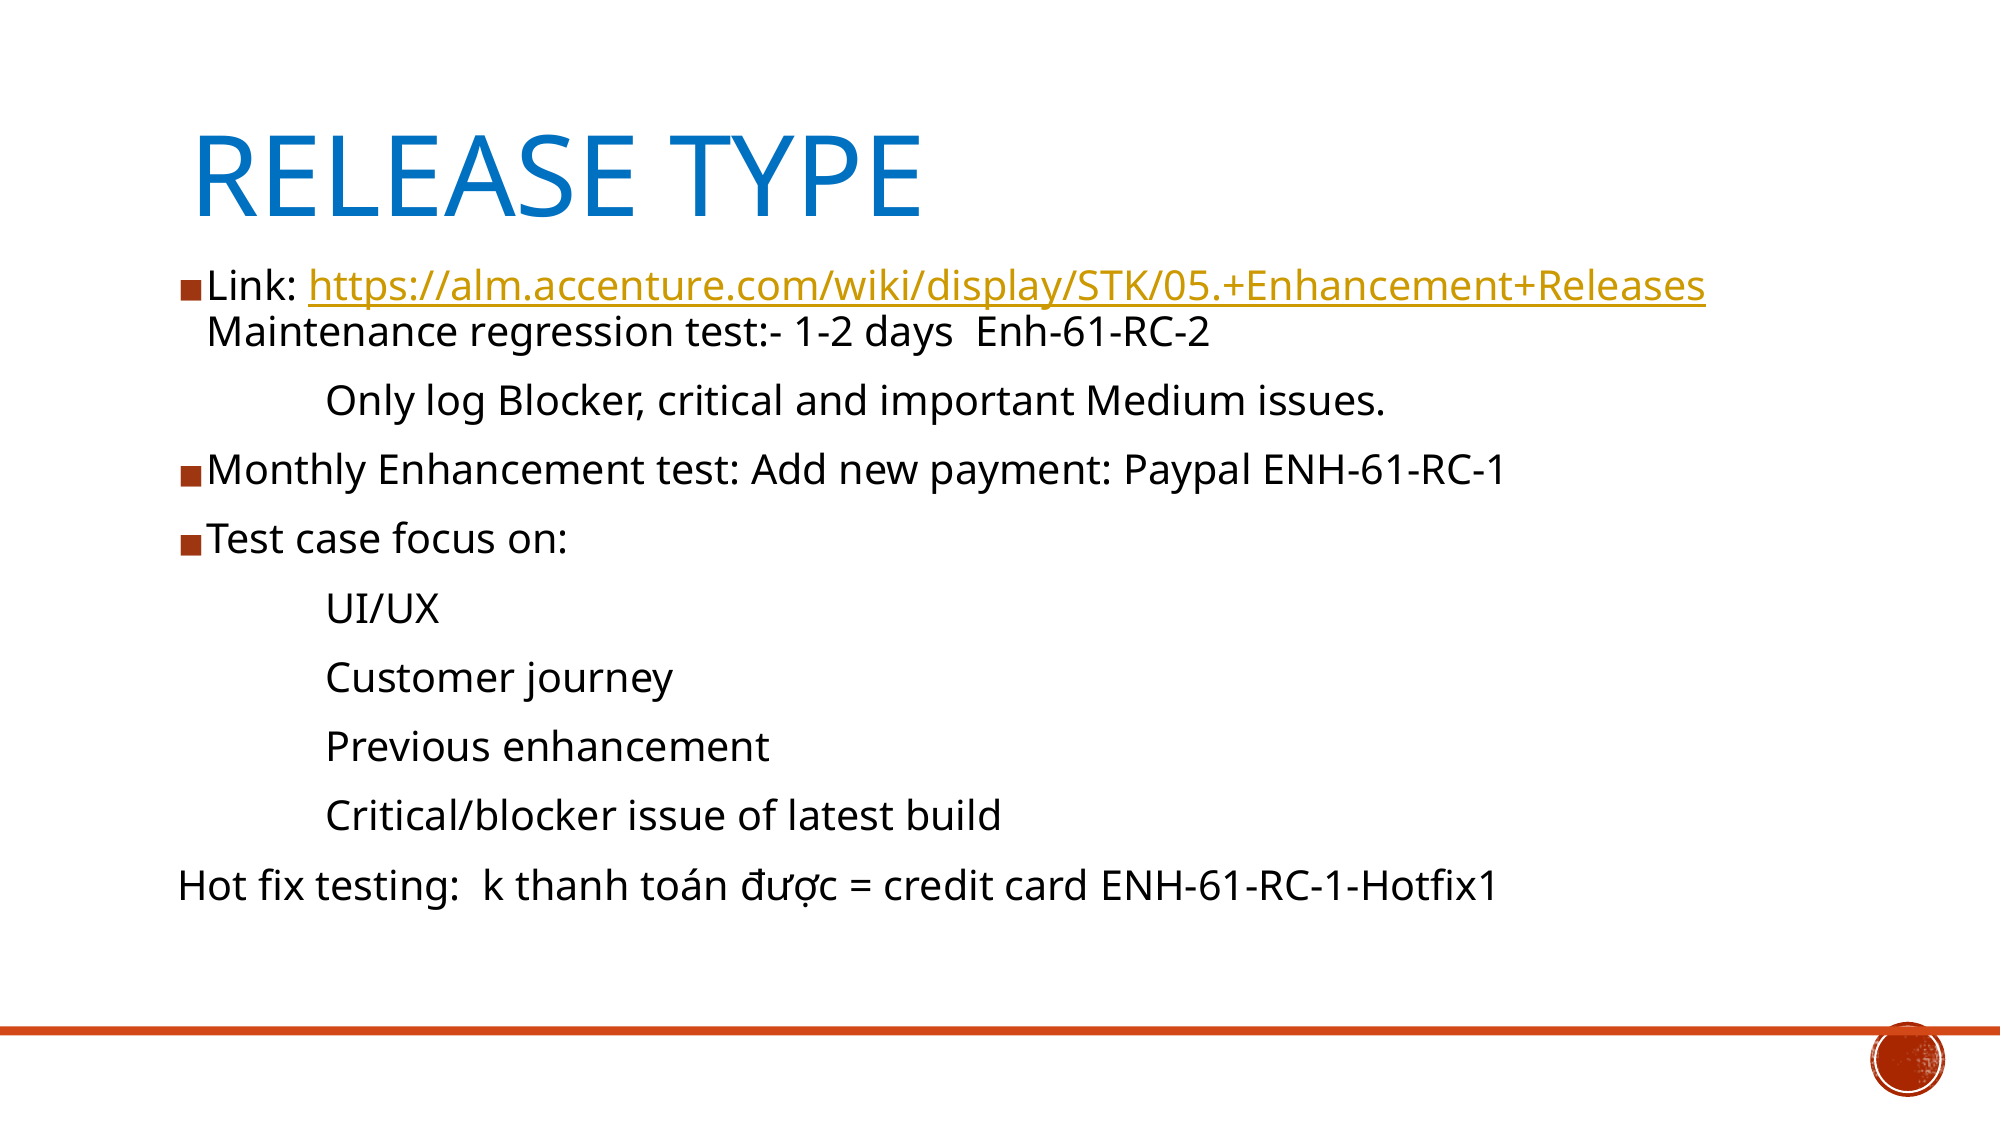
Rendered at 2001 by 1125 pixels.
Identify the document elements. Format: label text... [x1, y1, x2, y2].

list Link: https://alm.accenture.com/wiki/display/STK/05.+Enhancement+Releases Maintenance regression test:- 1-2 days Enh-61-RC-2 Only log Blocker, critical and important Medium issues. Monthly Enhancement test: Add new payment: Paypal ENH-61-RC-1 Test case focus on: UI/UX Customer journey Previous enhancement Critical/blocker issue of latest build Hot fix testing: k thanh toán được = credit card ENH-61-RC-1-Hotfix1 [162, 252, 1813, 918]
picture [1890, 1021, 1925, 1026]
title RELEASE TYPE [174, 48, 1825, 313]
picture [1870, 1036, 1946, 1097]
picture [1877, 1036, 1939, 1091]
